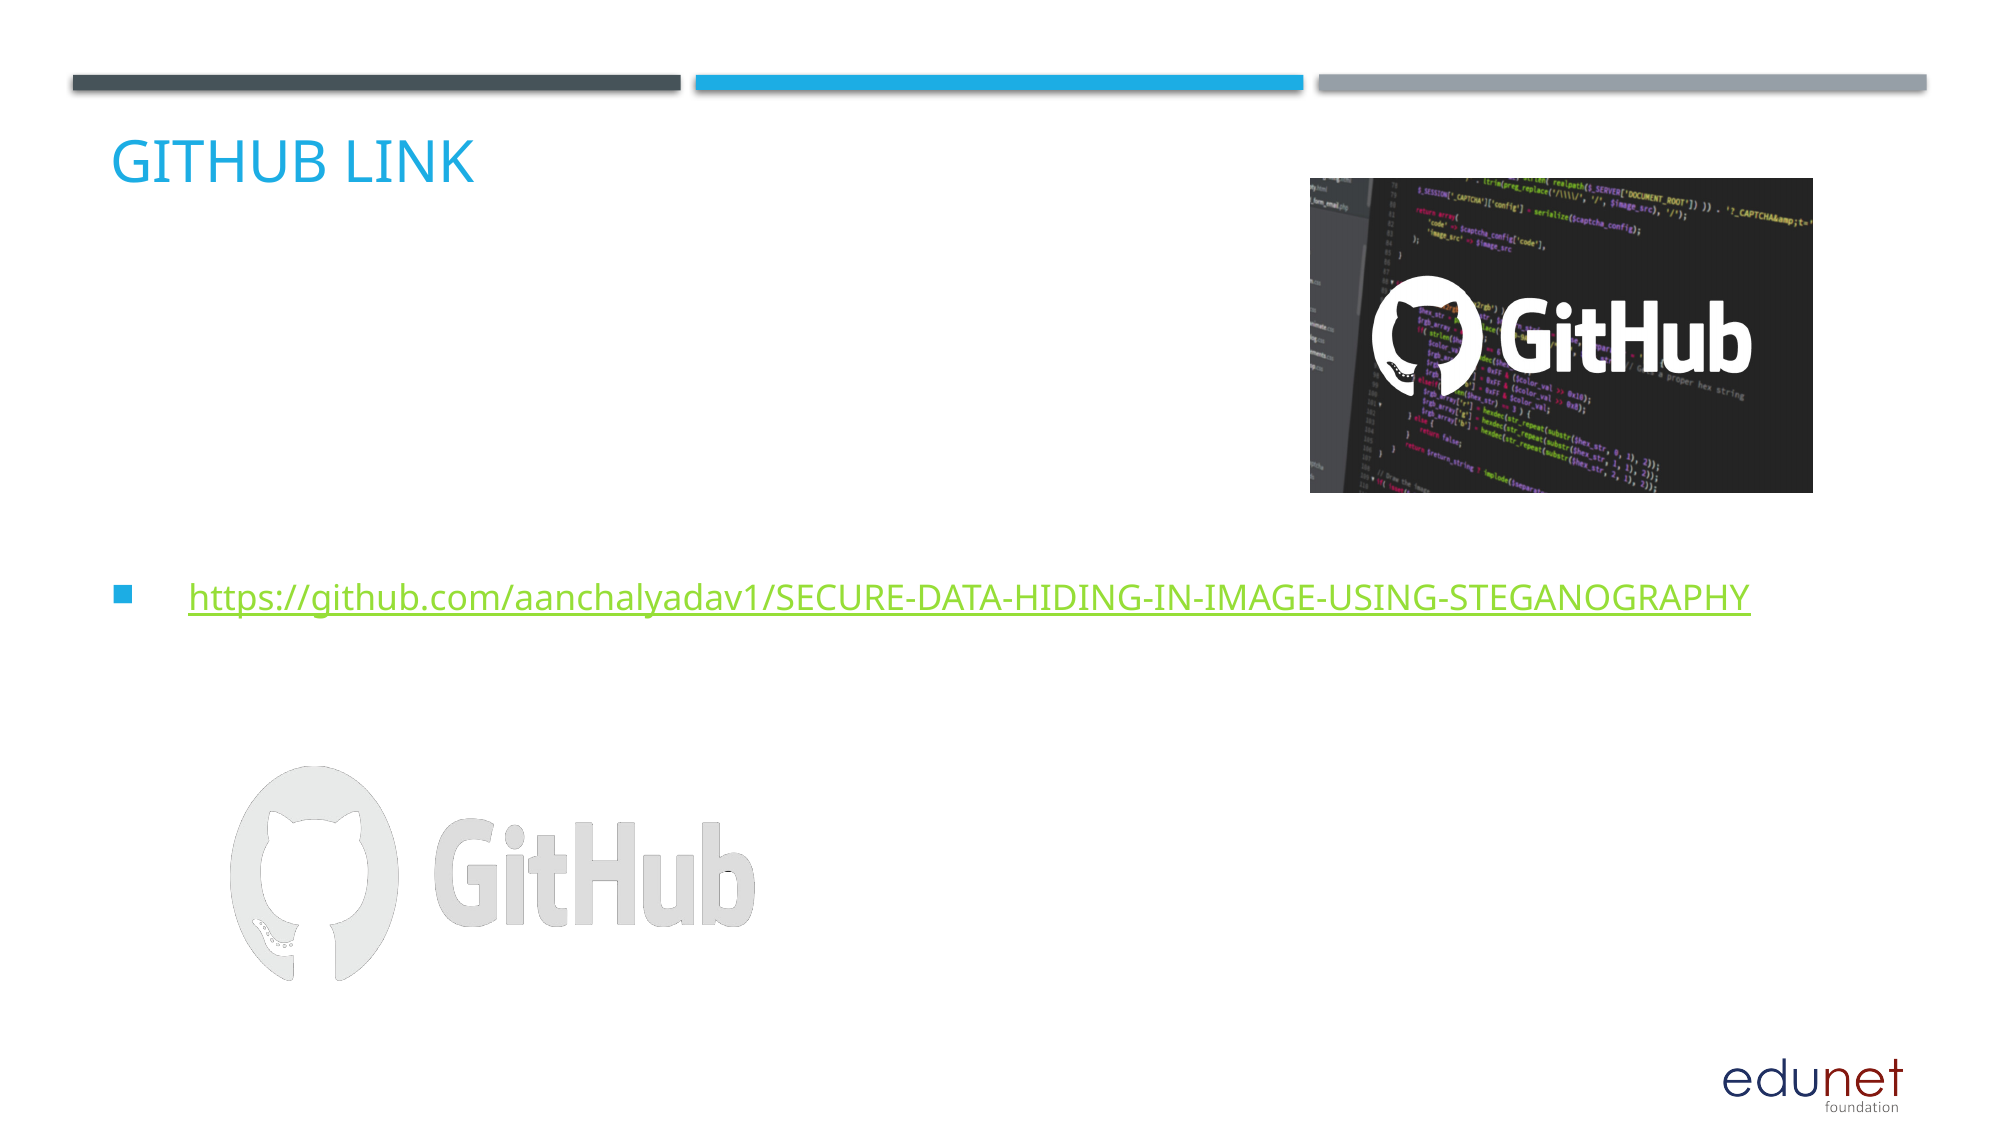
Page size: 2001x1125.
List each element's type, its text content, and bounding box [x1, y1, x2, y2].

list https://github.com/aanchalyadav1/SECURE-DATA-HIDING-IN-IMAGE-USING-STEGANOGRAPHY [95, 213, 1905, 981]
picture [229, 765, 756, 981]
picture [1310, 178, 1813, 494]
picture [1719, 1056, 1905, 1116]
title GitHub Link [95, 115, 1905, 203]
